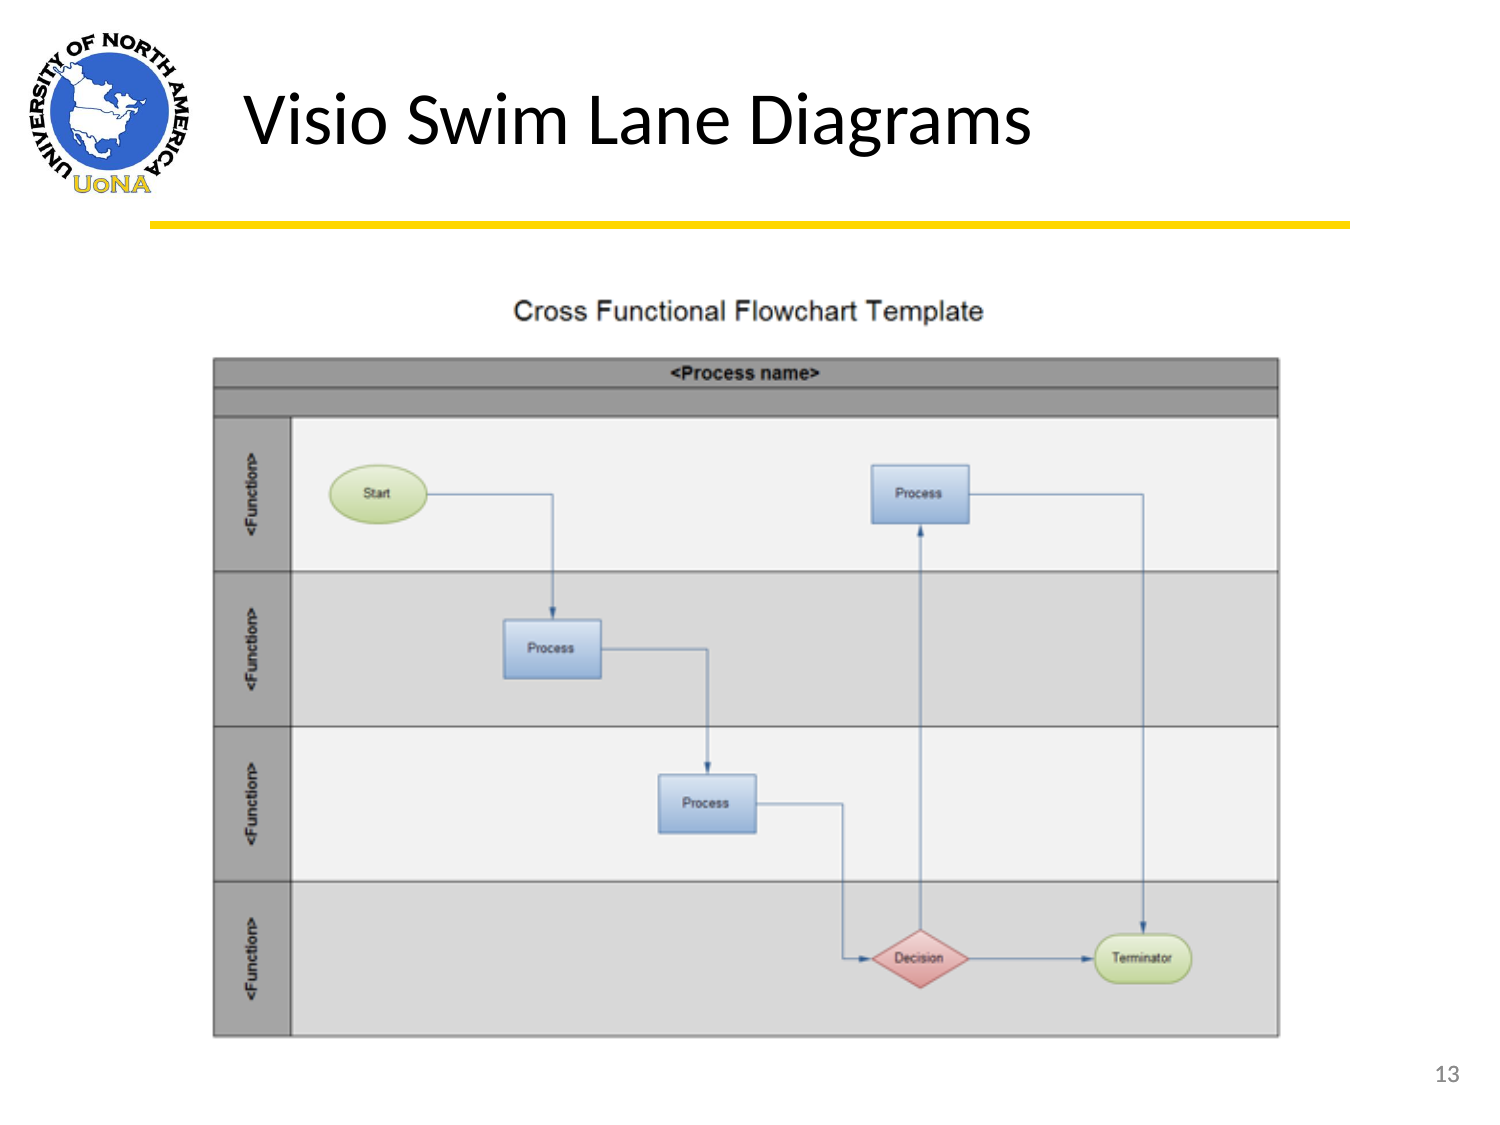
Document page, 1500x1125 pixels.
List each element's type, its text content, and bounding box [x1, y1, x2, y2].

picture [19, 24, 200, 200]
text_box 13 [1412, 1042, 1475, 1103]
text_box Visio Swim Lane Diagrams [228, 62, 1049, 168]
picture [174, 262, 1326, 1076]
